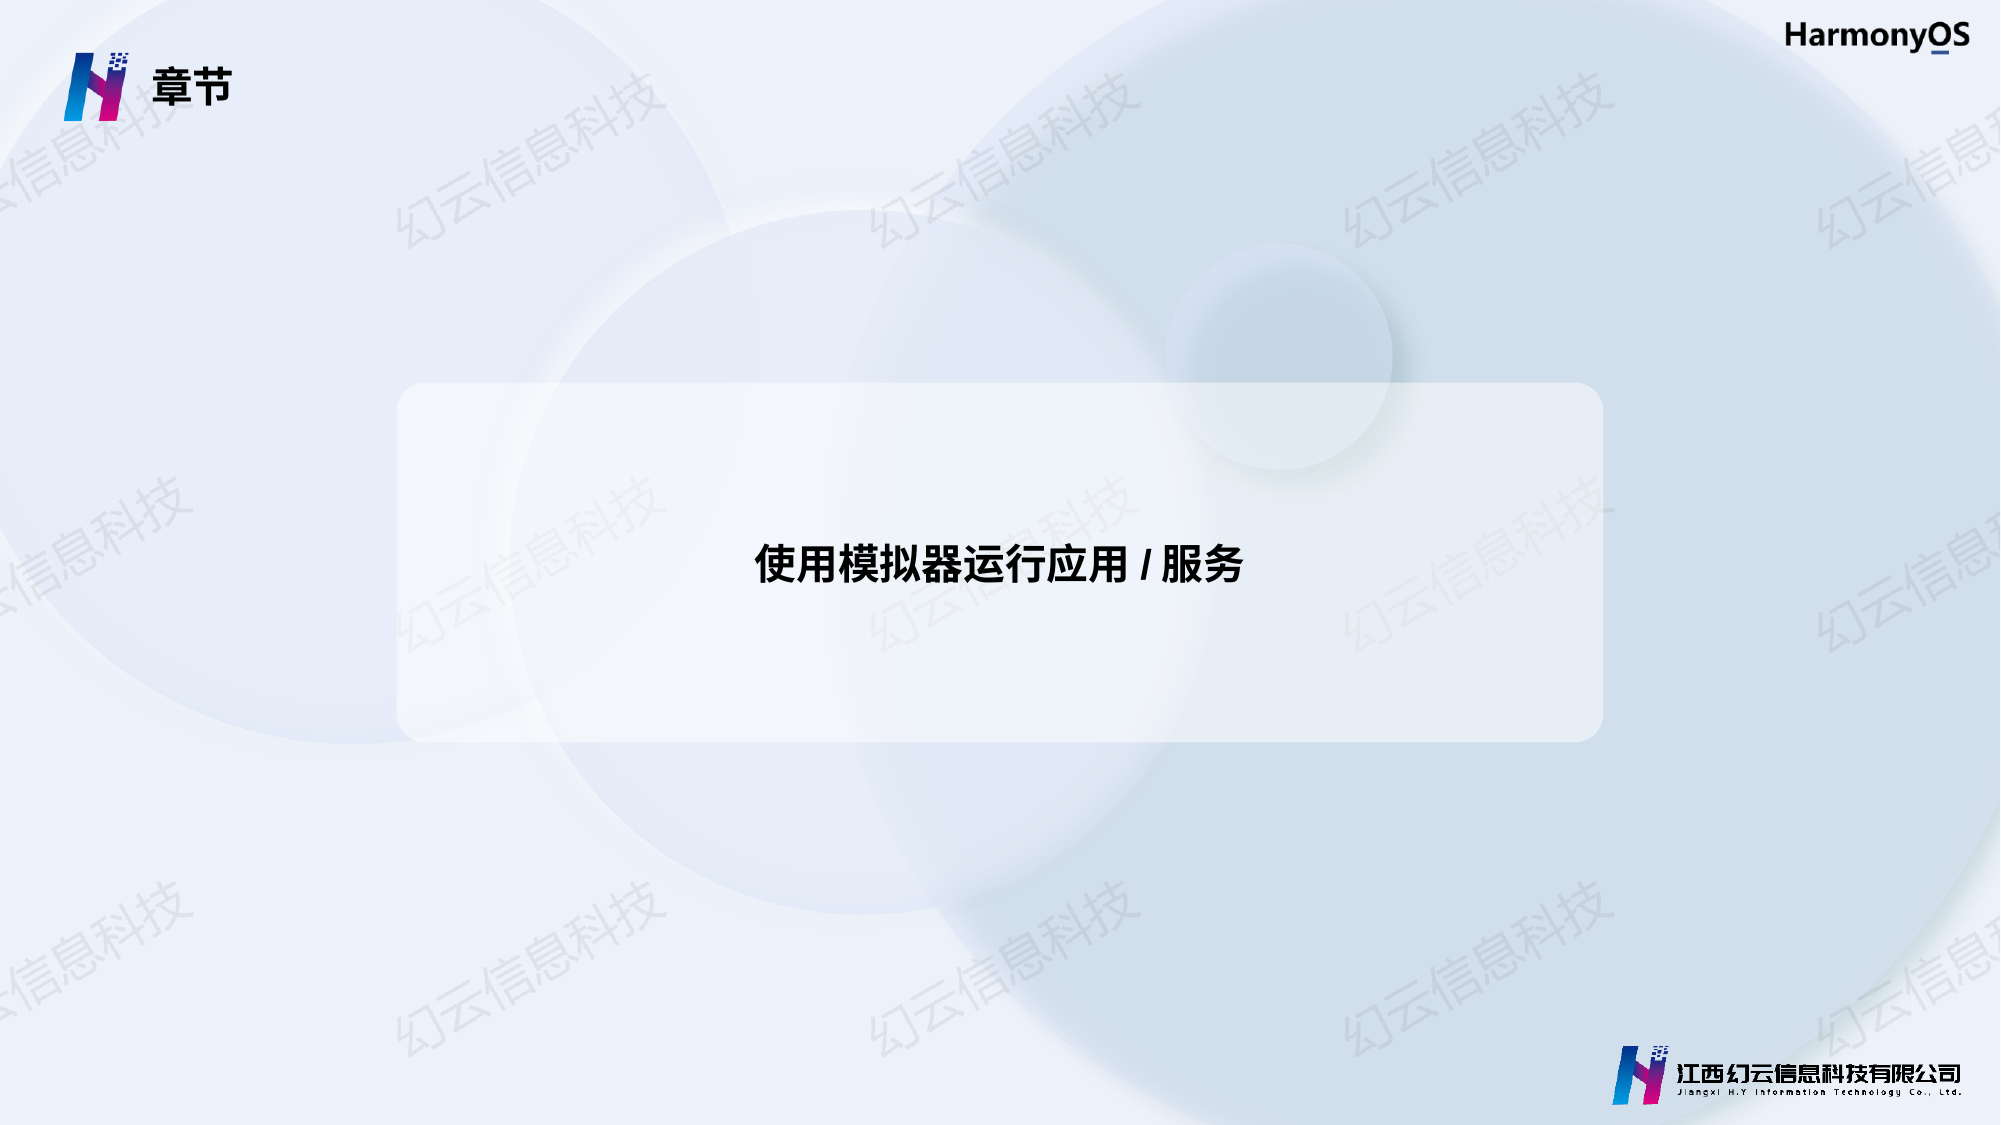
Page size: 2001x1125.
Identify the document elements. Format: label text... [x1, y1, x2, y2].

picture [0, 0, 2001, 1125]
text_box 使用模拟器运行应用/服务 [395, 381, 1605, 744]
text_box 章节 [136, 53, 490, 118]
